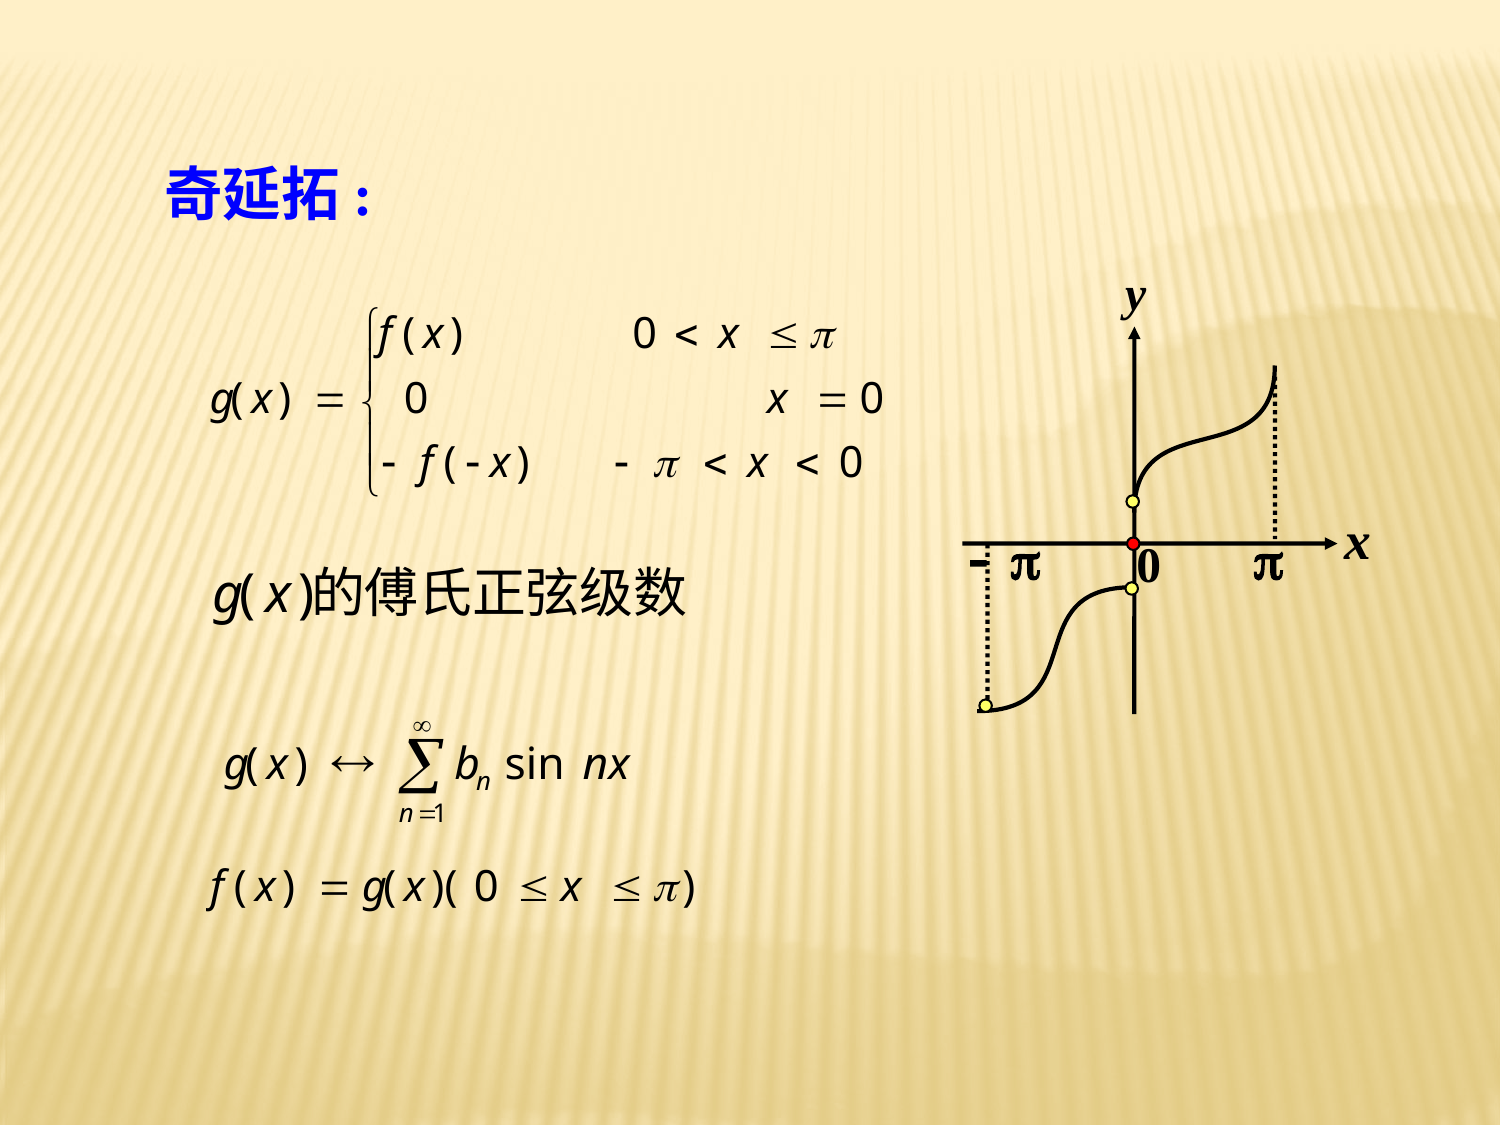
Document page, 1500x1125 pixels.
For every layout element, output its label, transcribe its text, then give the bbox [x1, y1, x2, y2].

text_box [962, 282, 1376, 715]
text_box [204, 297, 888, 507]
text_box 奇延拓: [149, 149, 388, 235]
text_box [206, 558, 805, 631]
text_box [976, 581, 1139, 713]
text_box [218, 701, 642, 832]
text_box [206, 857, 704, 916]
